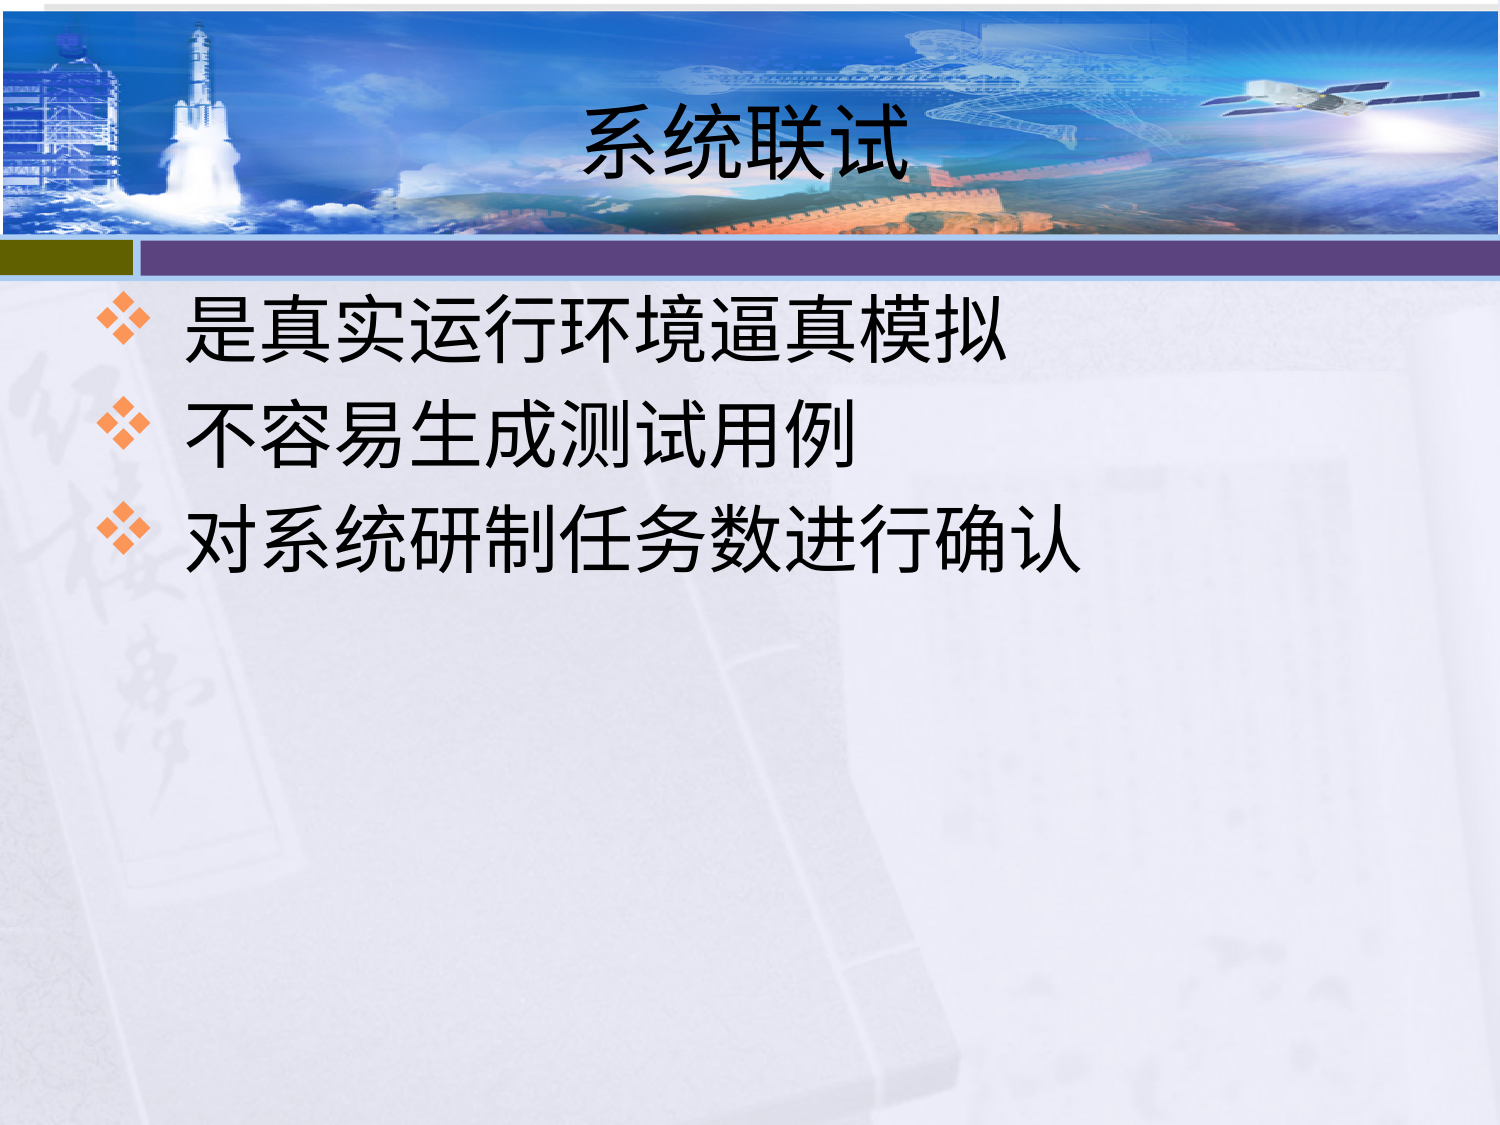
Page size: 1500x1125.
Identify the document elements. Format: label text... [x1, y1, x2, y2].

title 系统联试 [0, 46, 1489, 234]
picture [0, 0, 1498, 234]
list [75, 239, 1388, 275]
text_box 是真实运行环境逼真模拟 不容易生成测试用例 对系统研制任务数进行确认 [75, 275, 1463, 1125]
